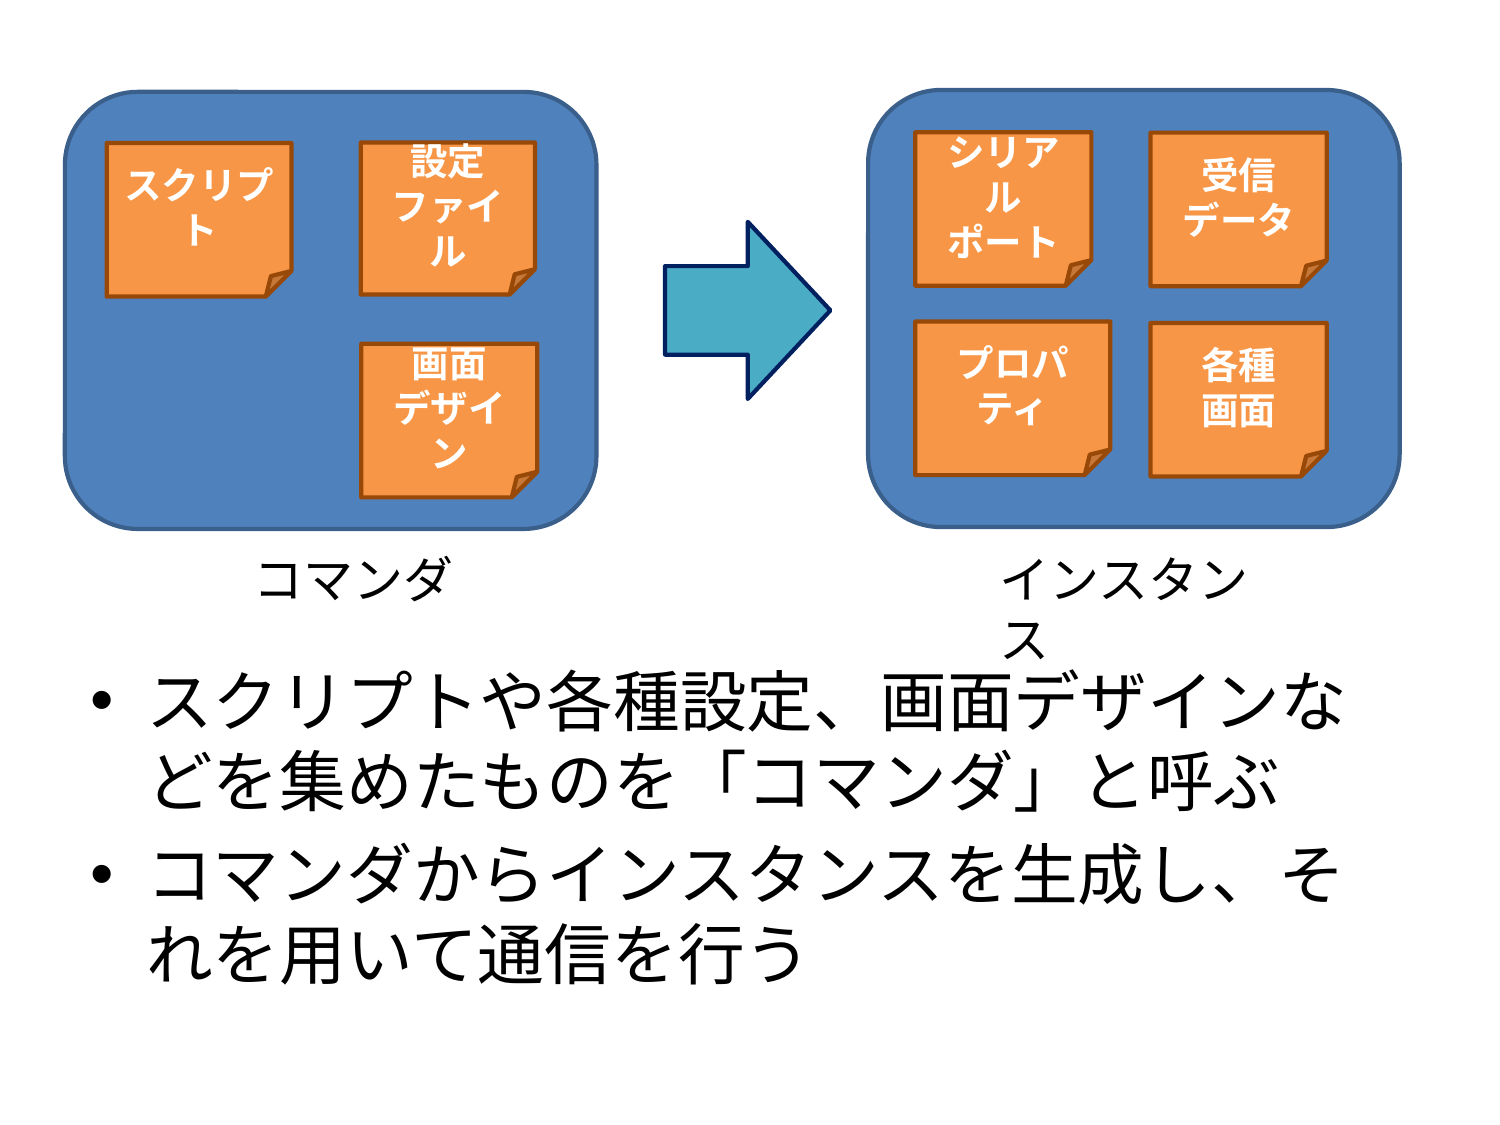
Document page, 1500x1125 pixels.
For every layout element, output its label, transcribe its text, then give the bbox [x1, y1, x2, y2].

text_box 各種 画面 [1148, 320, 1329, 479]
text_box プロパティ [913, 319, 1113, 478]
text_box スクリプト [104, 140, 294, 299]
text_box [865, 87, 1402, 530]
text_box シリアル ポート [913, 130, 1094, 288]
text_box 設定 ファイル [358, 140, 538, 297]
text_box 画面 デザイン [359, 341, 540, 500]
text_box インスタンス [984, 540, 1283, 652]
text_box 受信データ [1148, 130, 1329, 289]
text_box [62, 89, 599, 532]
text_box コマンダ [239, 540, 479, 616]
text_box [662, 219, 832, 401]
list スクリプトや各種設定、画面デザインなどを集めたものを「コマンダ」と呼ぶ コマンダからインスタンスを生成し、それを用いて通信を行う [75, 652, 1425, 1083]
